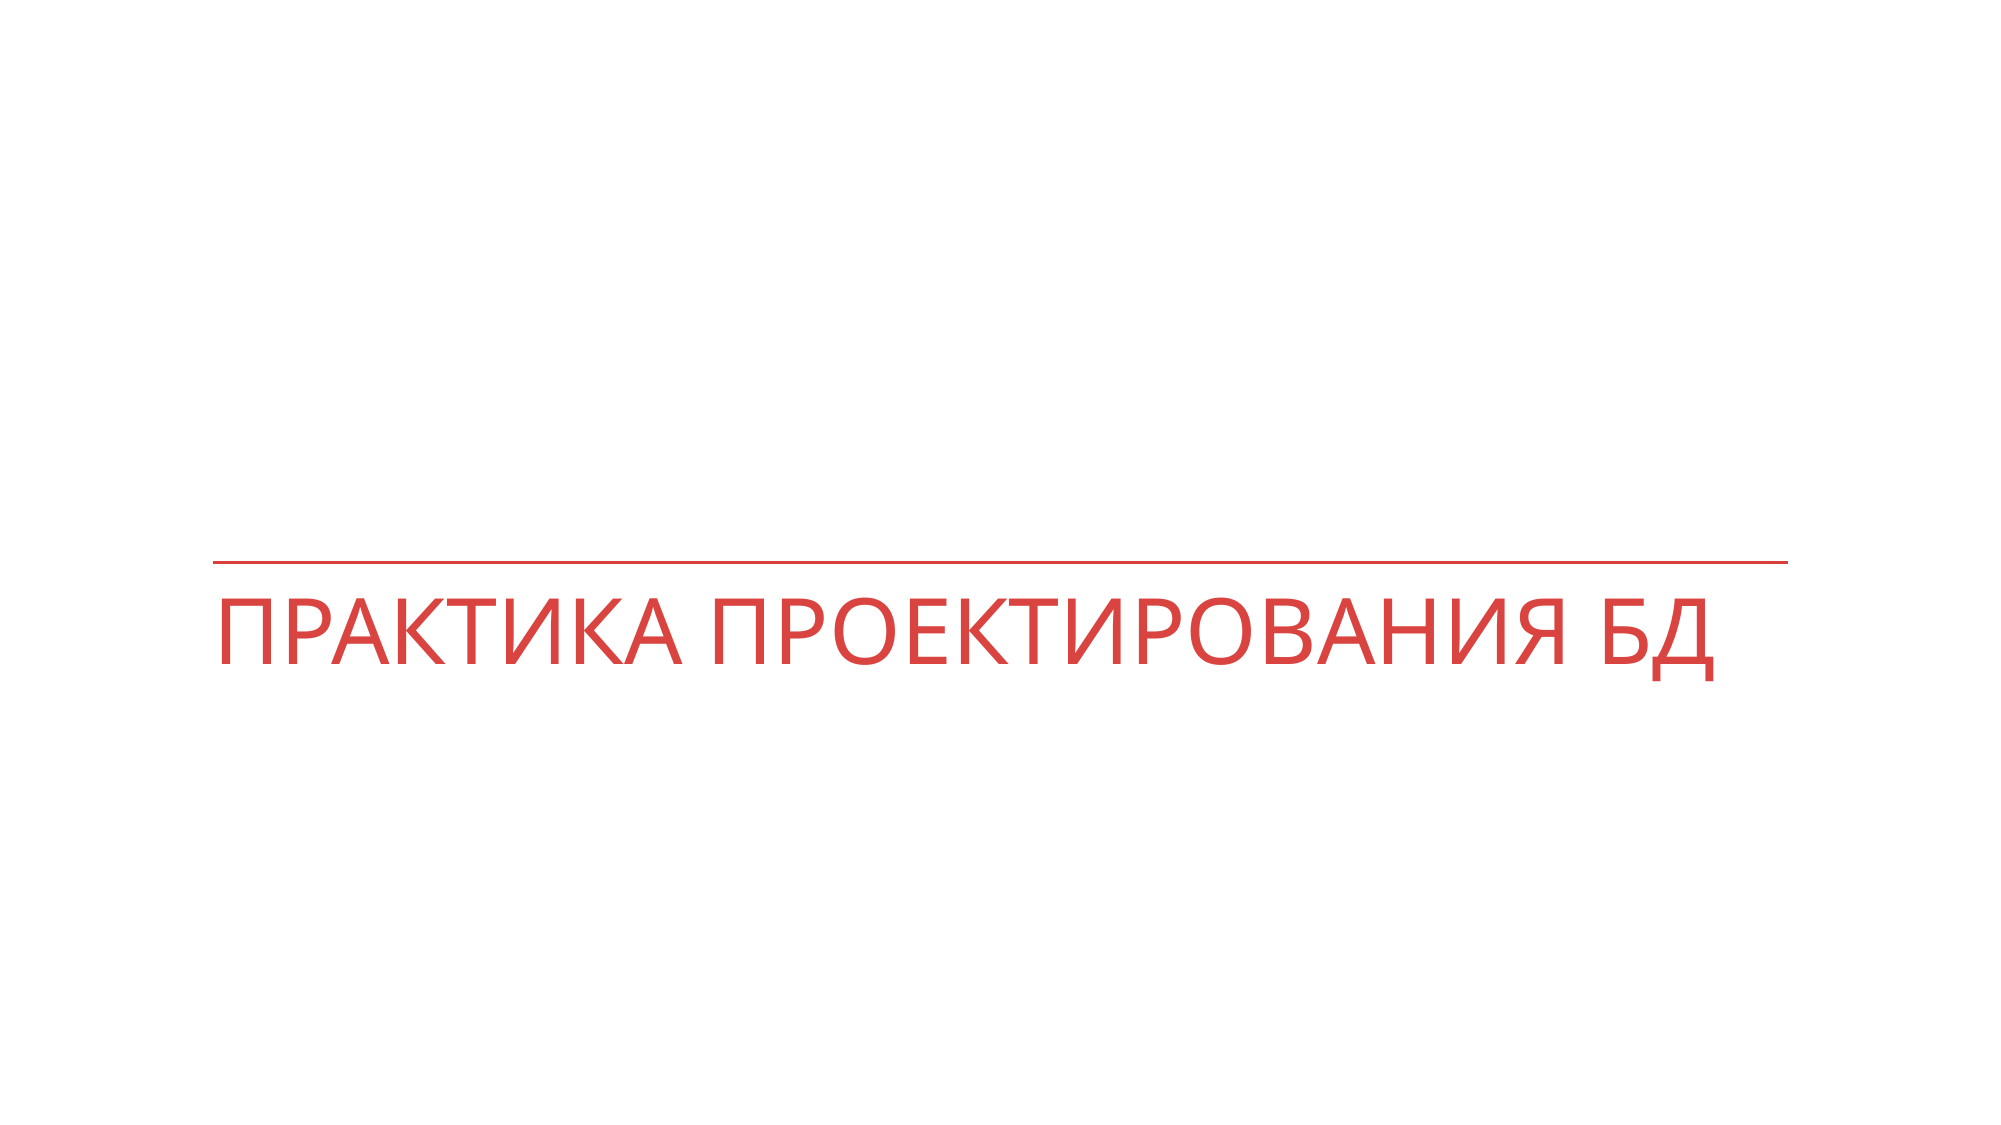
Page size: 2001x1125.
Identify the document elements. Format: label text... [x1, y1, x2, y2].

title Практика проектирования БД [213, 562, 1789, 858]
